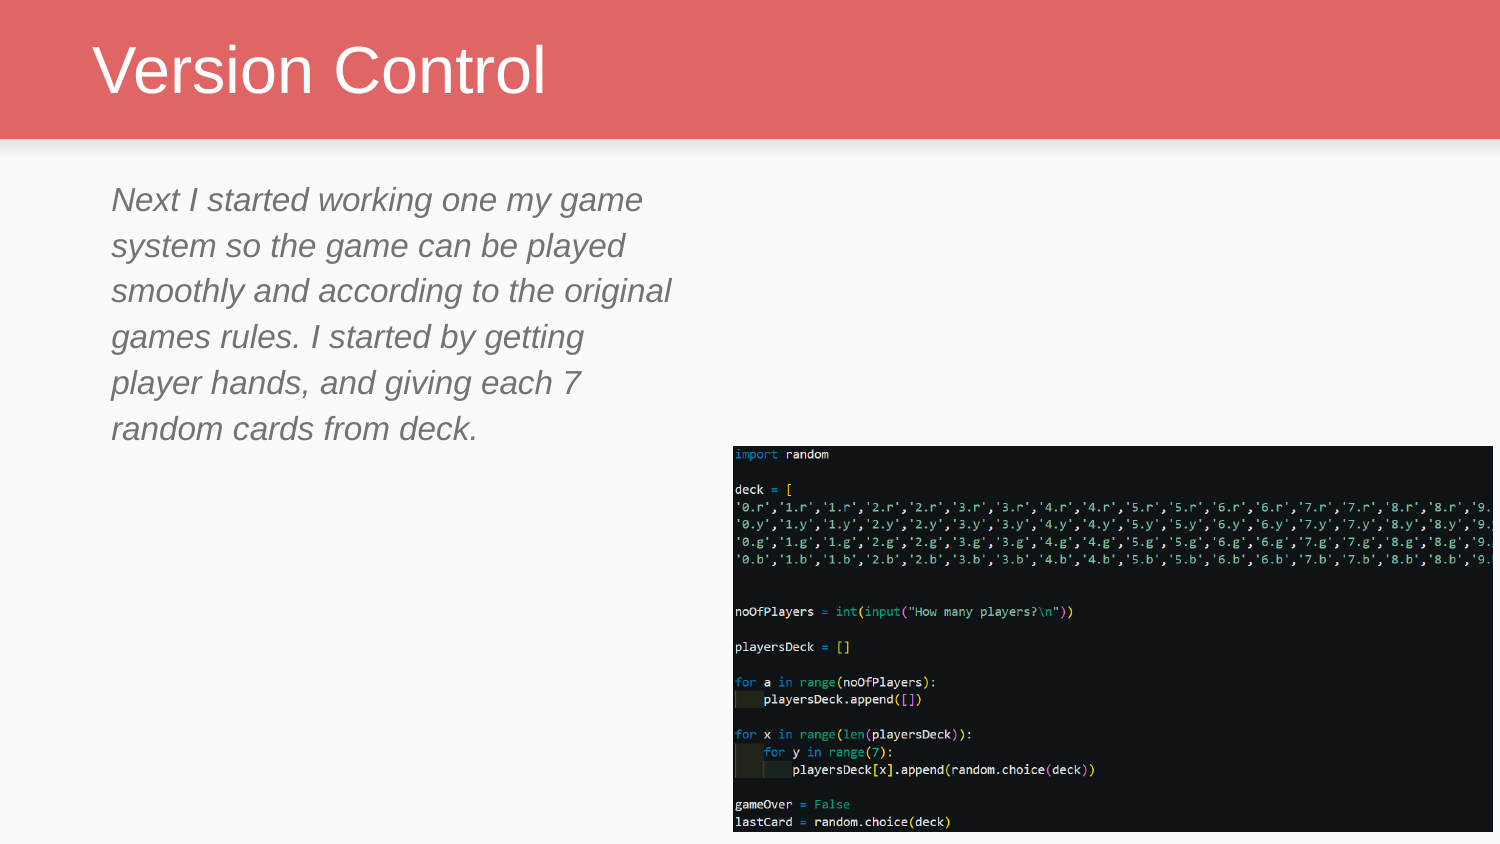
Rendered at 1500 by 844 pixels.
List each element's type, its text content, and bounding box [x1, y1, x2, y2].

list Next I started working one my game system so the game can be played smoothly and according to the original games rules. I started by getting player hands, and giving each 7 random cards from deck. [77, 156, 691, 760]
picture [732, 445, 1493, 832]
title Version Control [77, 0, 1427, 123]
